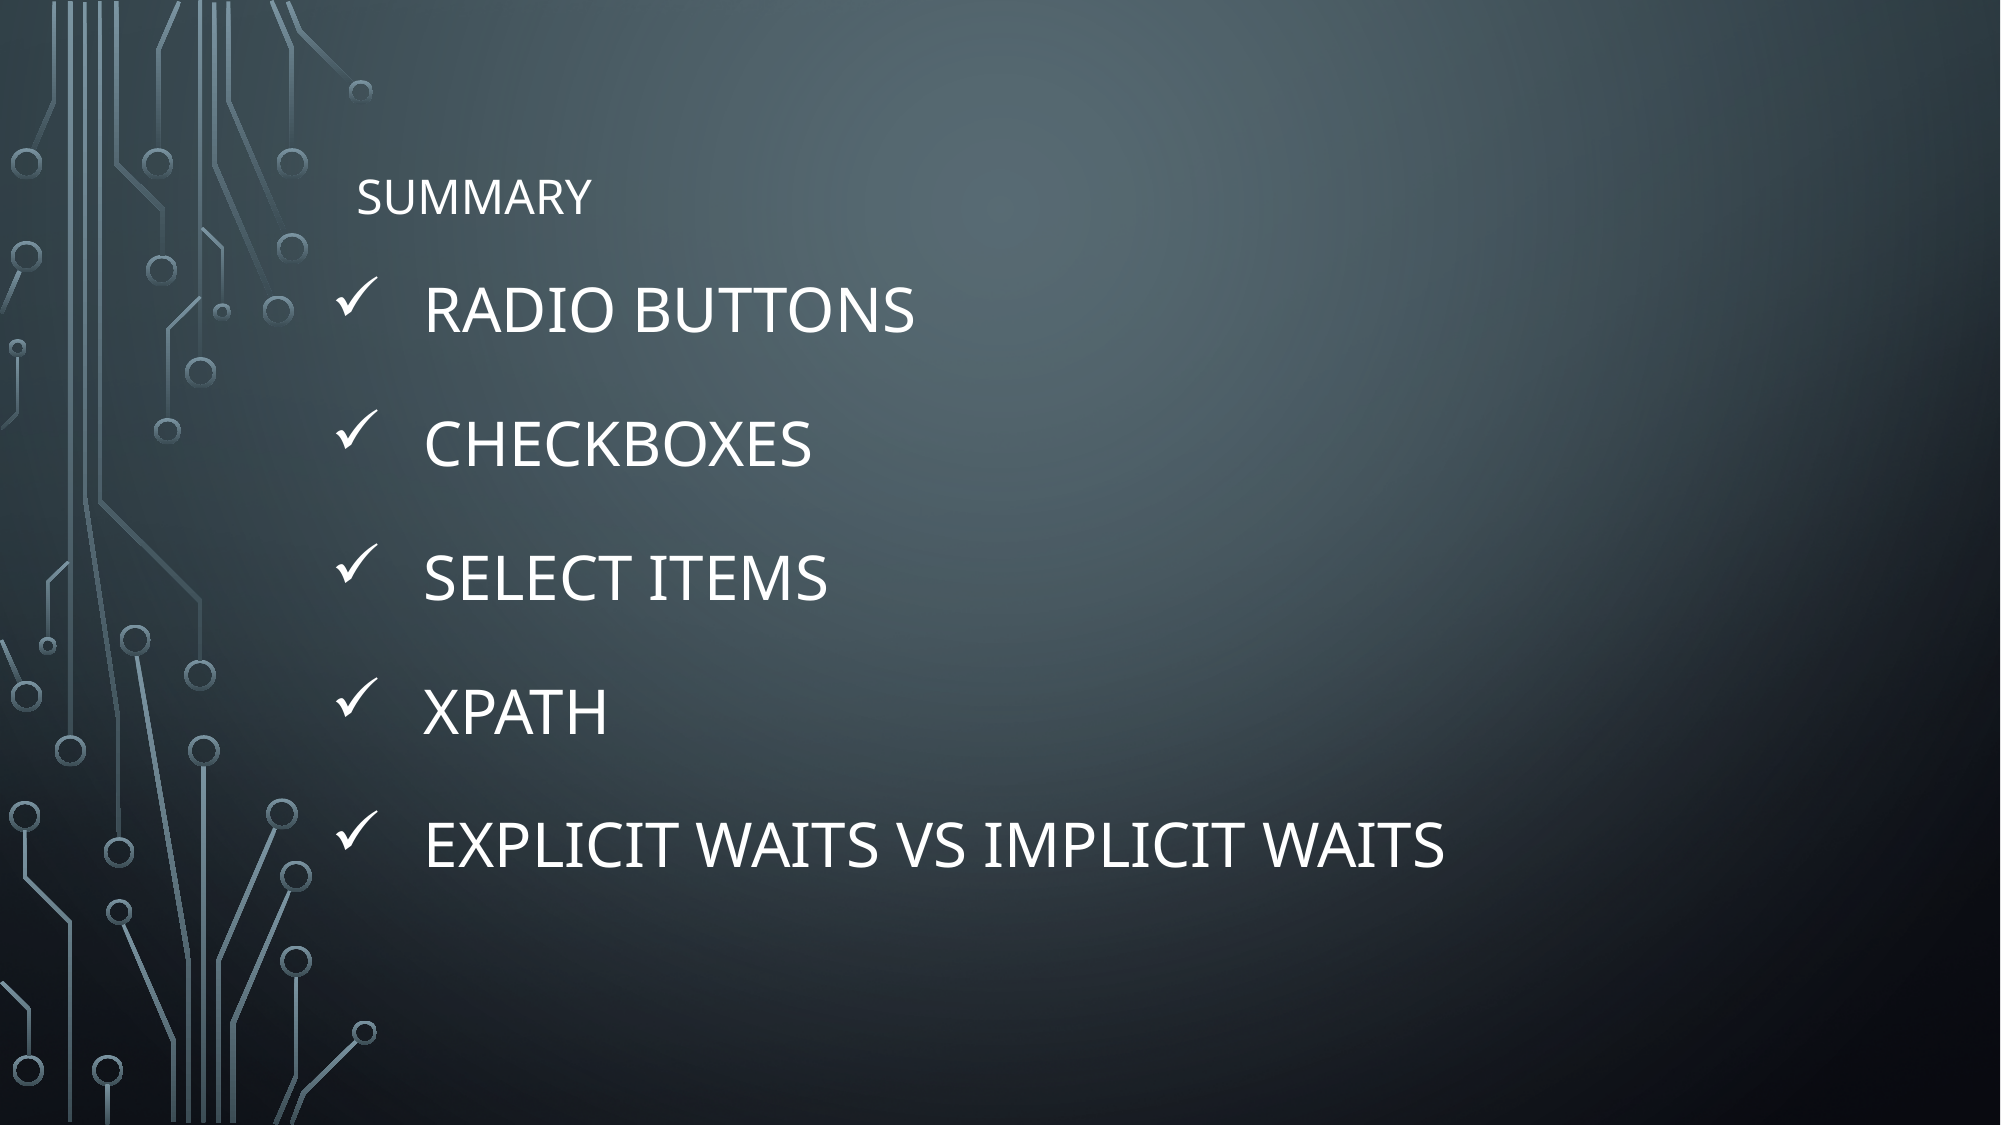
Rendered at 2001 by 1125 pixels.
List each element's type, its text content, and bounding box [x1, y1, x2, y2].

title Summary [341, 164, 1855, 290]
text_box Radio buttons Checkboxes Select items Xpath Explicit waits vs implicit waits [316, 266, 1829, 1023]
